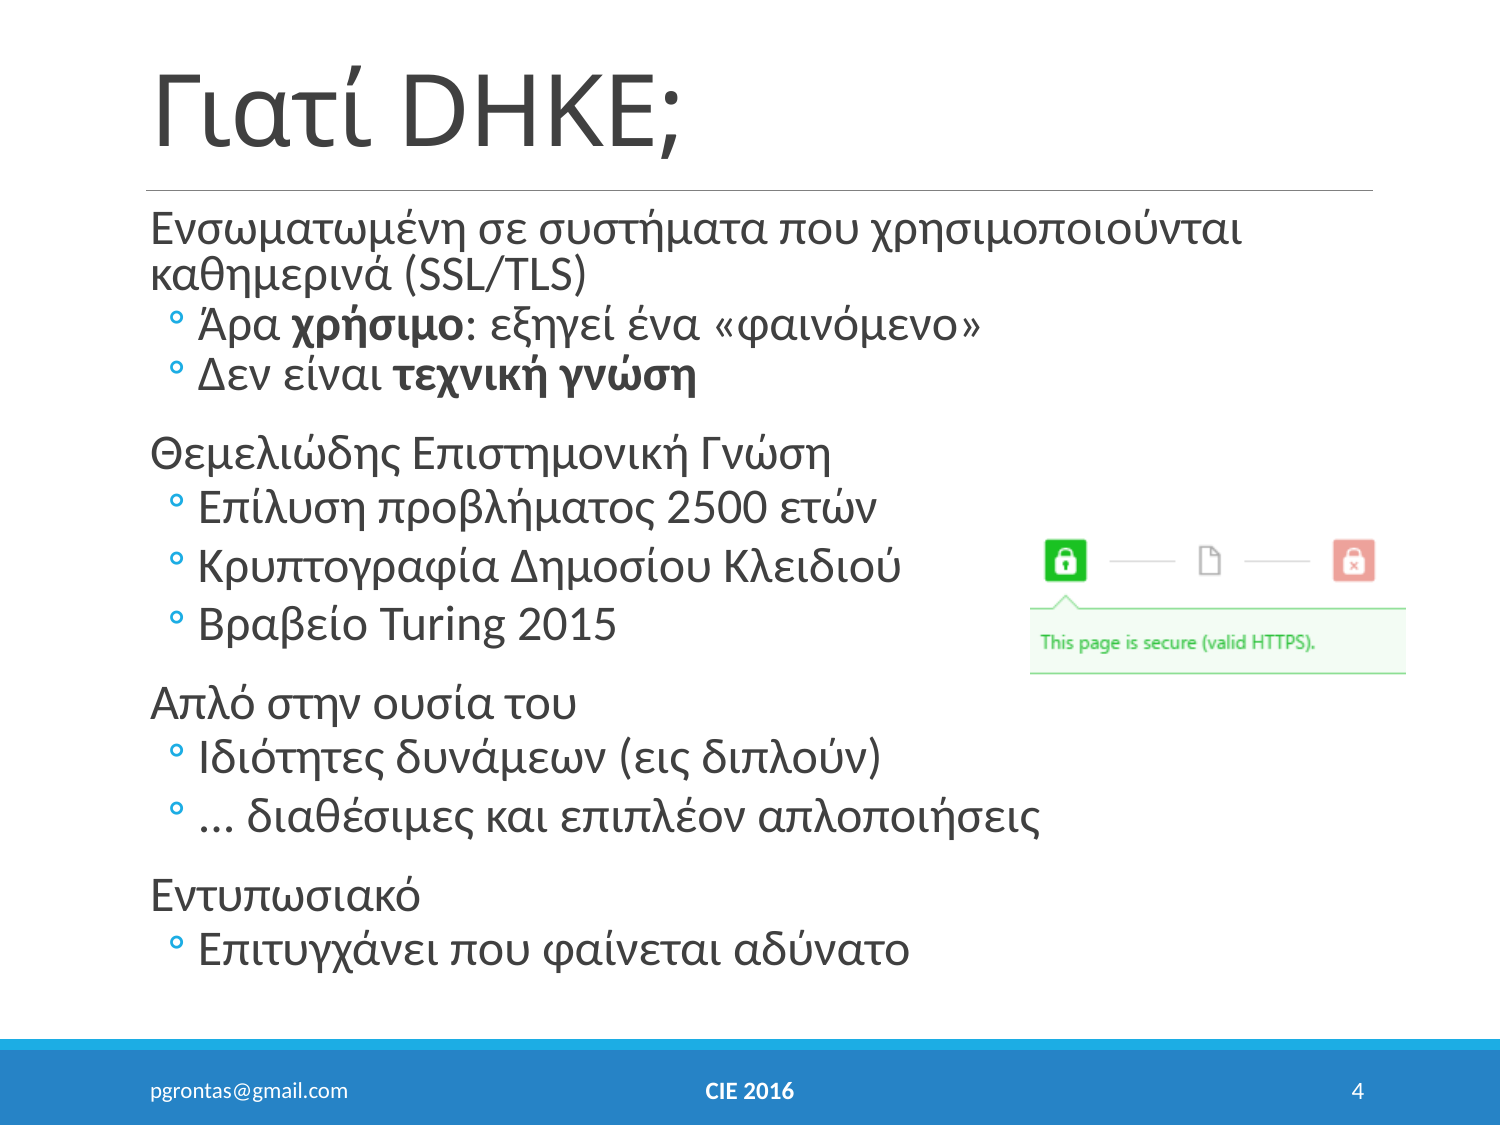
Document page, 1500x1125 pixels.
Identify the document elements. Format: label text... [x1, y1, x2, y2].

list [1029, 526, 1406, 684]
title Γιατί DHKE; [135, 47, 1373, 175]
slide_number pgrontas@gmail.com [135, 1059, 440, 1120]
slide_number 4 [1218, 1059, 1380, 1120]
footer CIE 2016 [453, 1059, 1047, 1120]
list Ενσωματωμένη σε συστήματα που χρησιμοποιούνται καθημερινά (SSL/TLS) Άρα χρήσιμο: εξηγεί ένα «φαινόμενο» Δεν είναι τεχνική γνώση Θεμελιώδης Επιστημονική Γνώση Επίλυση προβλήματος 2500 ετών Κρυπτογραφία Δημοσίου Κλειδιού Βραβείο Turing 2015 Απλό στην ουσία του Ιδιότητες δυνάμεων (εις διπλούν) ... διαθέσιμες και επιπλέον απλοποιήσεις Εντυπωσιακό Επιτυγχάνει που φαίνεται αδύνατο [135, 201, 1373, 1009]
